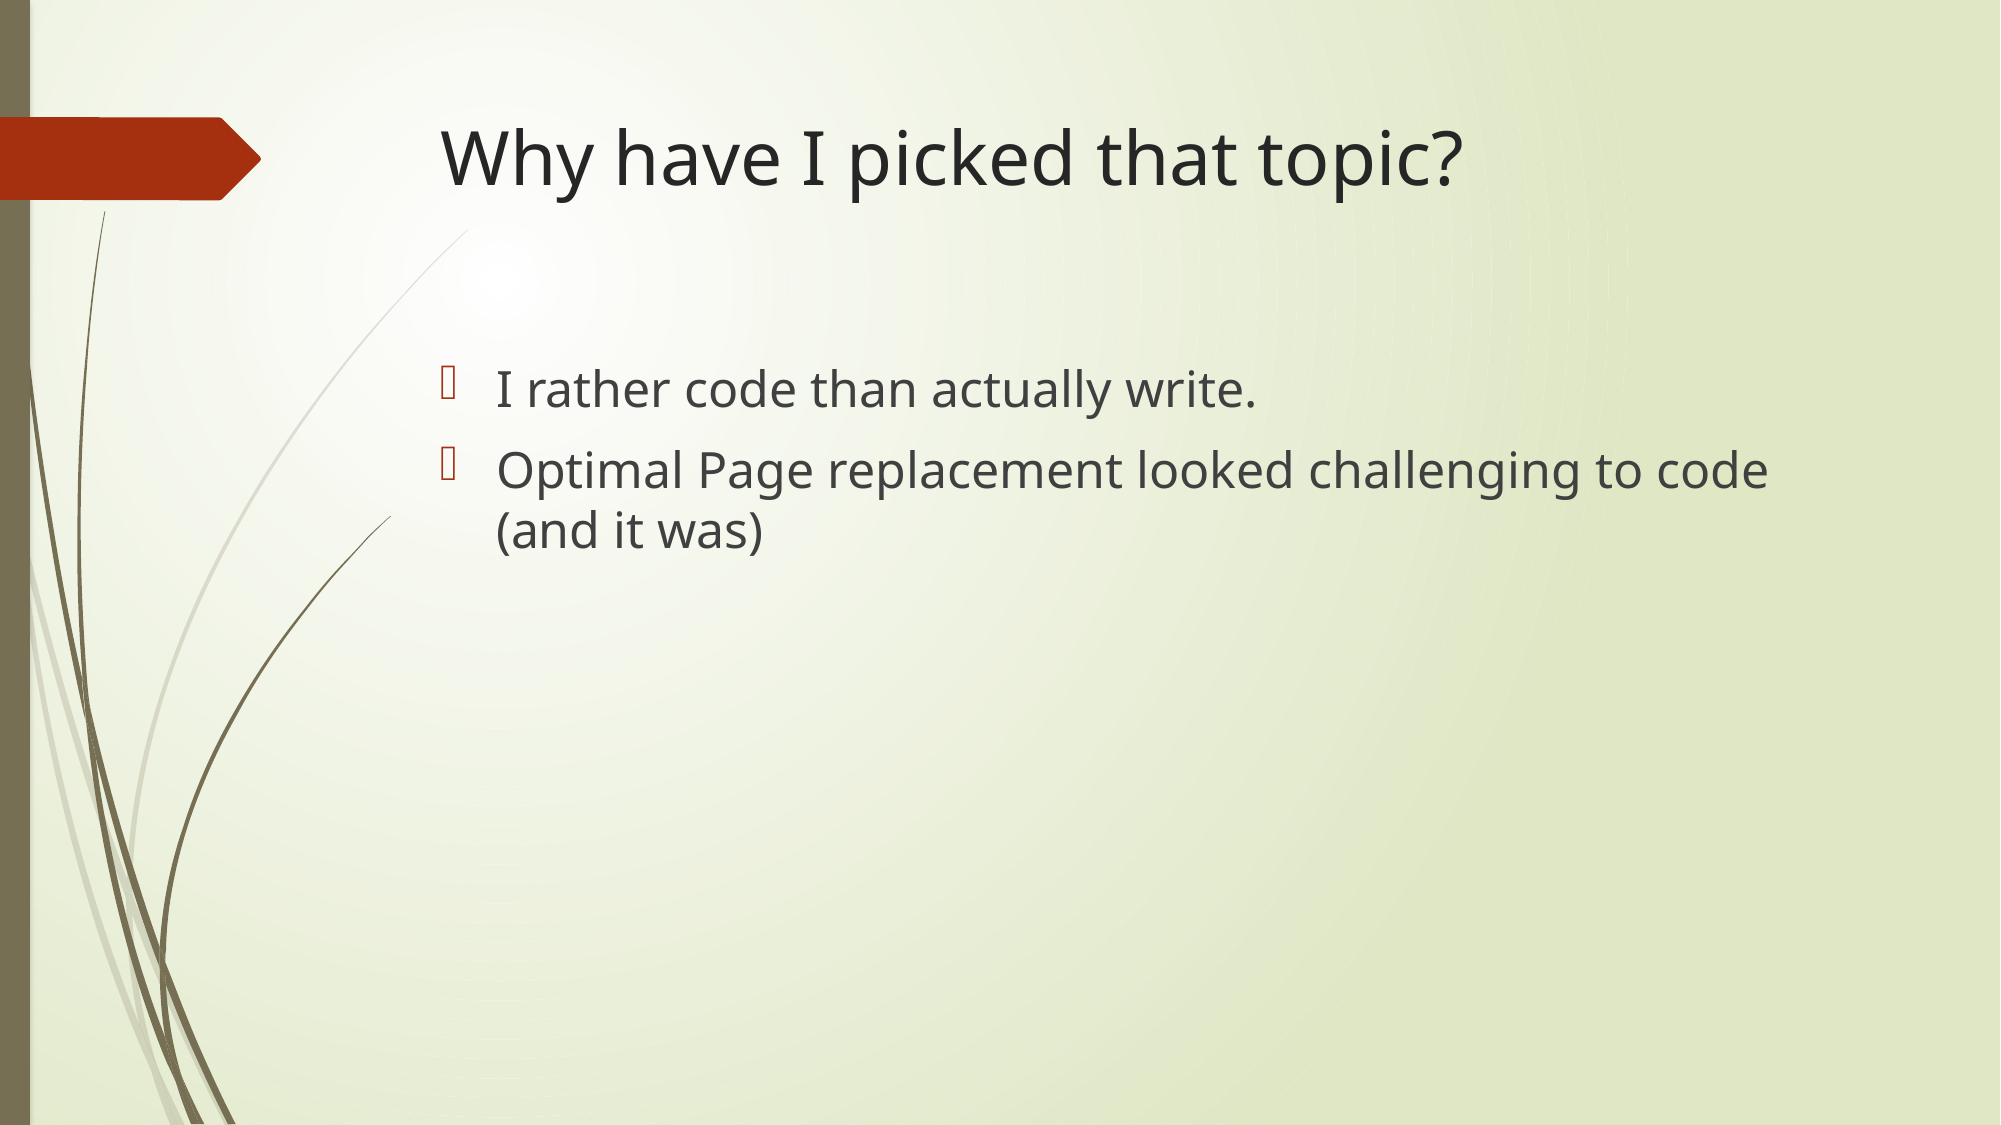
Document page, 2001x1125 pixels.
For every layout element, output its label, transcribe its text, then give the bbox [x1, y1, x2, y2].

title Why have I picked that topic? [425, 102, 1888, 313]
list I rather code than actually write. Optimal Page replacement looked challenging to code (and it was) [424, 350, 1888, 970]
